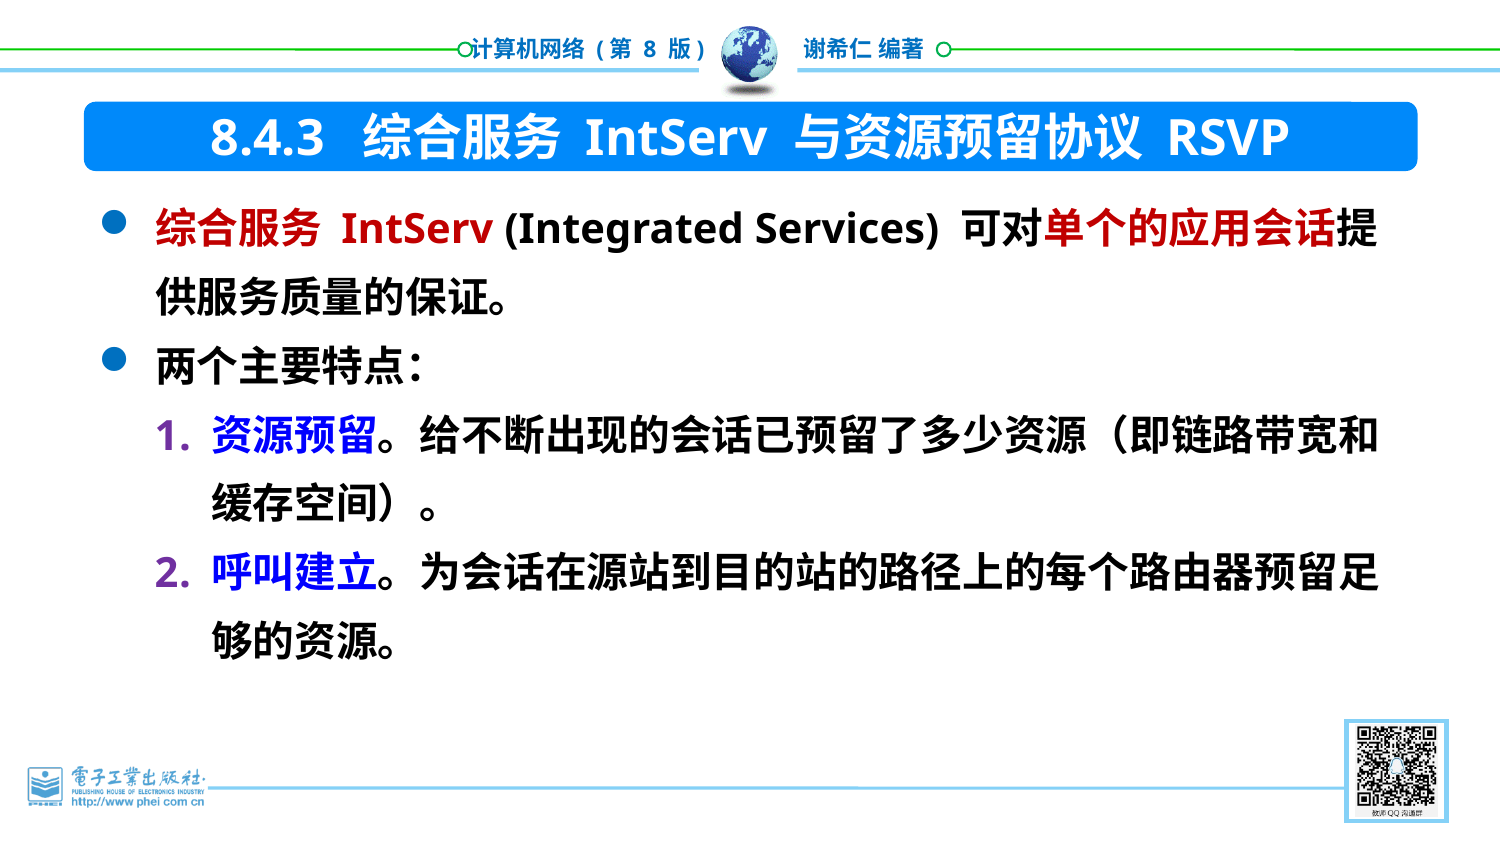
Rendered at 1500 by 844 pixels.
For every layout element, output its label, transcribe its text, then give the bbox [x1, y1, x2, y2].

text_box [83, 101, 195, 172]
text_box 综合服务 IntServ (Integrated Services) 可对单个的应用会话提供服务质量的保证。 两个主要特点： 资源预留。给不断出现的会话已预留了多少资源（即链路带宽和缓存空间）。 呼叫建立。为会话在源站到目的站的路径上的每个路由器预留足够的资源。 [83, 176, 1418, 673]
picture [1355, 724, 1438, 817]
picture [719, 24, 779, 97]
text_box 8.4.3 综合服务 IntServ 与资源预留协议 RSVP [195, 97, 1306, 173]
text_box [1306, 101, 1418, 172]
picture [23, 764, 208, 809]
